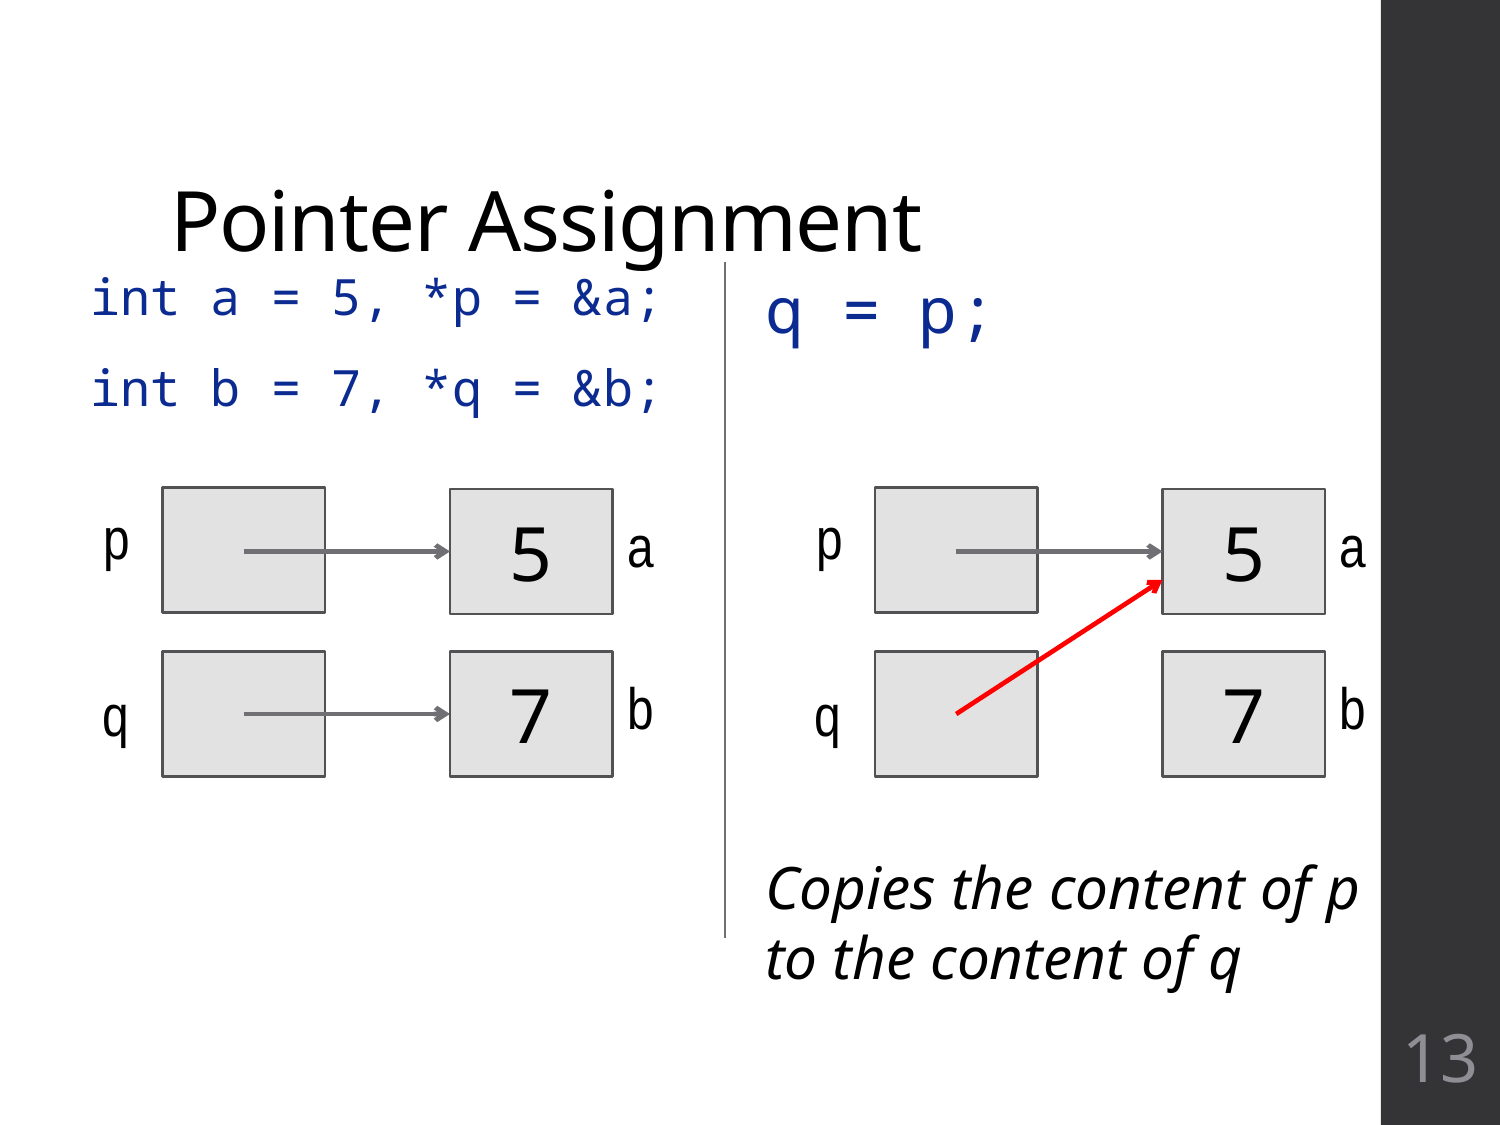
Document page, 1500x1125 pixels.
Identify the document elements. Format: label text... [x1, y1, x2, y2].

text_box 7 [1161, 650, 1326, 778]
text_box q = p; Copies the content of p to the content of q [749, 261, 1413, 1005]
text_box 5 [1161, 488, 1326, 615]
text_box b [612, 664, 688, 749]
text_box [956, 579, 1163, 715]
text_box q [799, 671, 875, 756]
text_box [161, 650, 326, 778]
text_box b [1324, 664, 1400, 749]
text_box a [1324, 501, 1400, 587]
text_box [874, 486, 1039, 614]
text_box 7 [449, 650, 614, 778]
text_box a [612, 501, 688, 587]
text_box p [801, 494, 877, 579]
title Pointer Assignment [155, 60, 1348, 278]
slide_number 13 [1384, 1012, 1498, 1110]
text_box p [88, 494, 164, 579]
text_box q [87, 671, 163, 756]
text_box 5 [449, 488, 614, 615]
text_box [874, 650, 1039, 778]
text_box [161, 486, 326, 614]
list int a = 5, *p = &a; int b = 7, *q = &b; [75, 262, 688, 1005]
